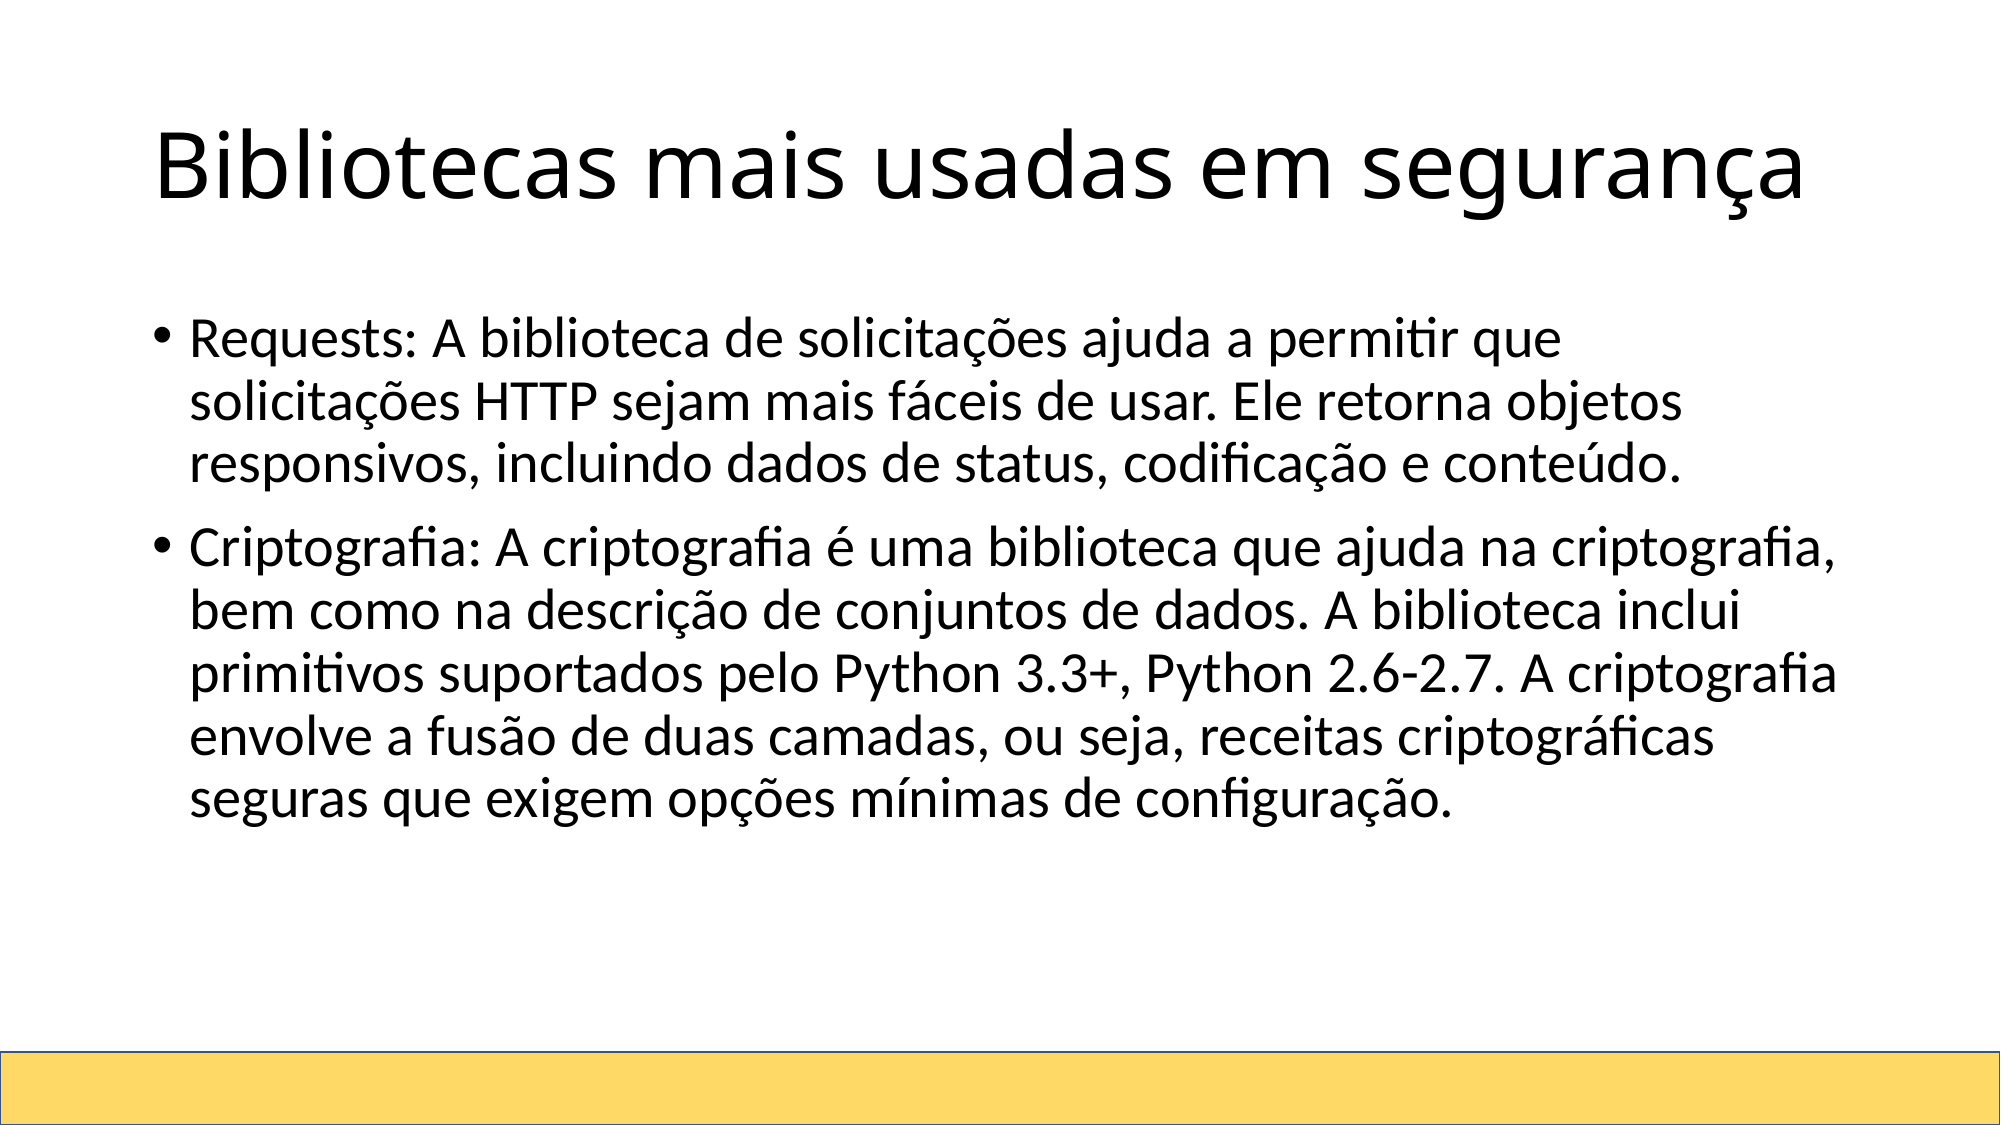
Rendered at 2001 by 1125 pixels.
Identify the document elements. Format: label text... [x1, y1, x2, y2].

list Requests: A biblioteca de solicitações ajuda a permitir que solicitações HTTP sejam mais fáceis de usar. Ele retorna objetos responsivos, incluindo dados de status, codificação e conteúdo. Criptografia: A criptografia é uma biblioteca que ajuda na criptografia, bem como na descrição de conjuntos de dados. A biblioteca inclui primitivos suportados pelo Python 3.3+, Python 2.6-2.7. A criptografia envolve a fusão de duas camadas, ou seja, receitas criptográficas seguras que exigem opções mínimas de configuração. [137, 299, 1863, 1014]
title Bibliotecas mais usadas em segurança [137, 59, 1863, 278]
text_box [0, 1051, 2000, 1125]
